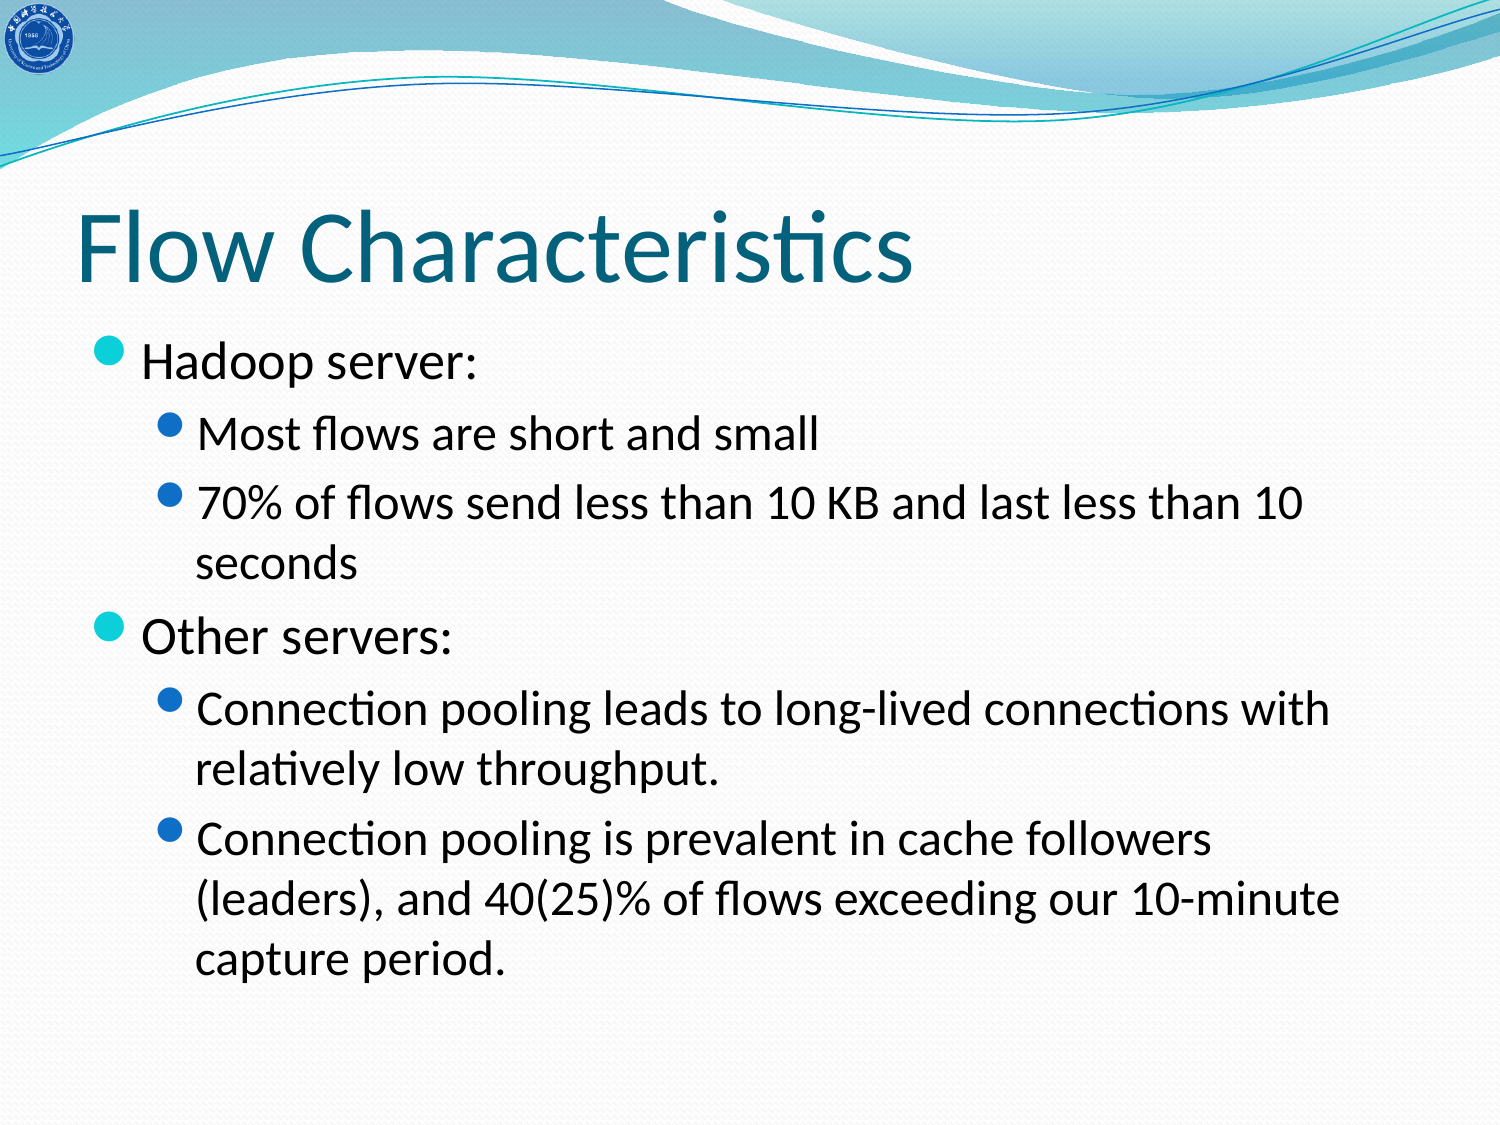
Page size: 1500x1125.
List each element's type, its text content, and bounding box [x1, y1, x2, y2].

title Flow Characteristics [75, 115, 1425, 303]
picture [0, 0, 77, 77]
list Hadoop server: Most flows are short and small 70% of flows send less than 10 KB and last less than 10 seconds Other servers: Connection pooling leads to long-lived connections with relatively low throughput. Connection pooling is prevalent in cache followers (leaders), and 40(25)% of flows exceeding our 10-minute capture period. [75, 317, 1425, 1038]
